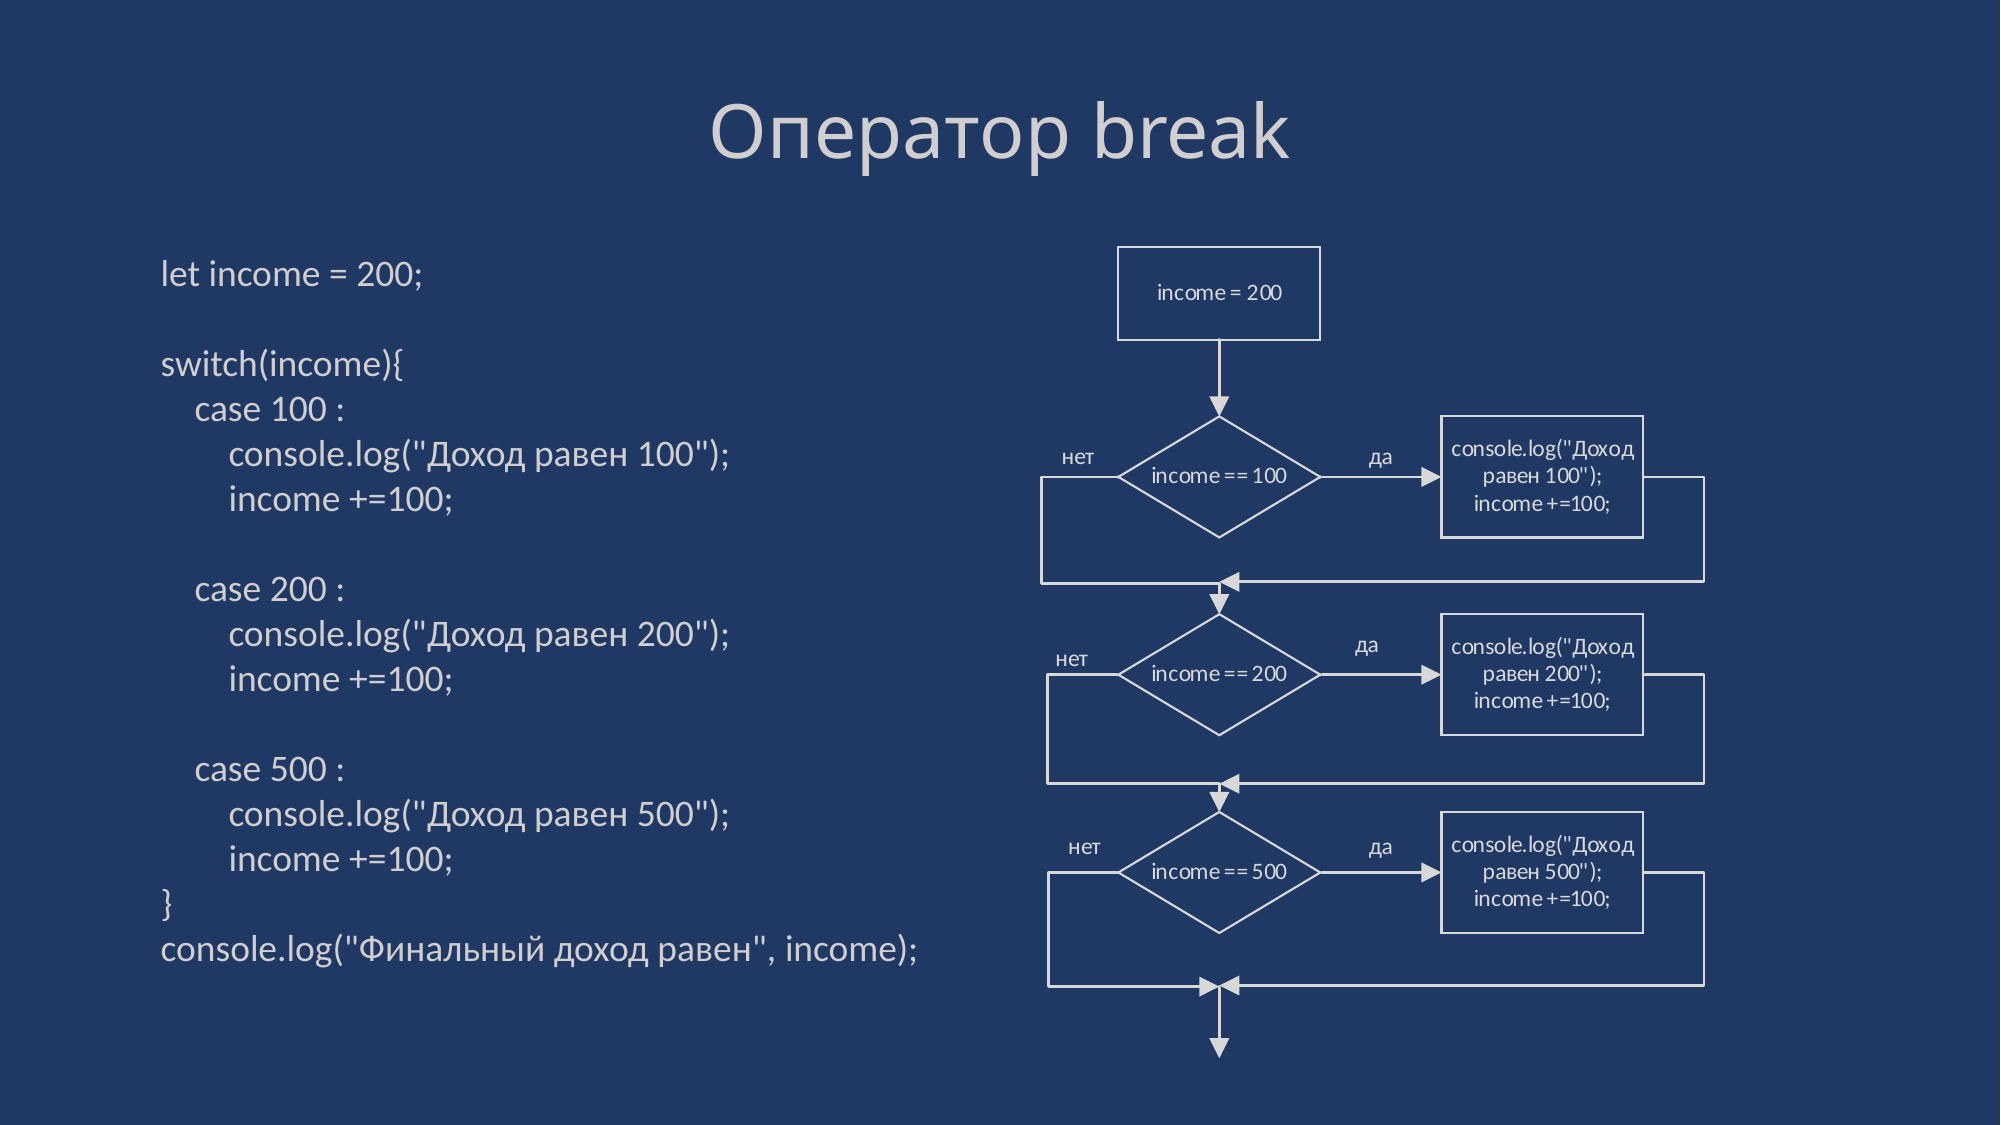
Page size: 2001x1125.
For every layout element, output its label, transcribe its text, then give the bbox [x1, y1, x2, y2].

title Оператор break [137, 59, 1863, 208]
text_box let income = 200; switch(income){ case 100 : console.log("Доход равен 100"); income +=100; case 200 : console.log("Доход равен 200"); income +=100; case 500 : console.log("Доход равен 500"); income +=100; } console.log("Финальный доход равен", income); [145, 241, 965, 977]
picture [1035, 241, 1707, 1060]
